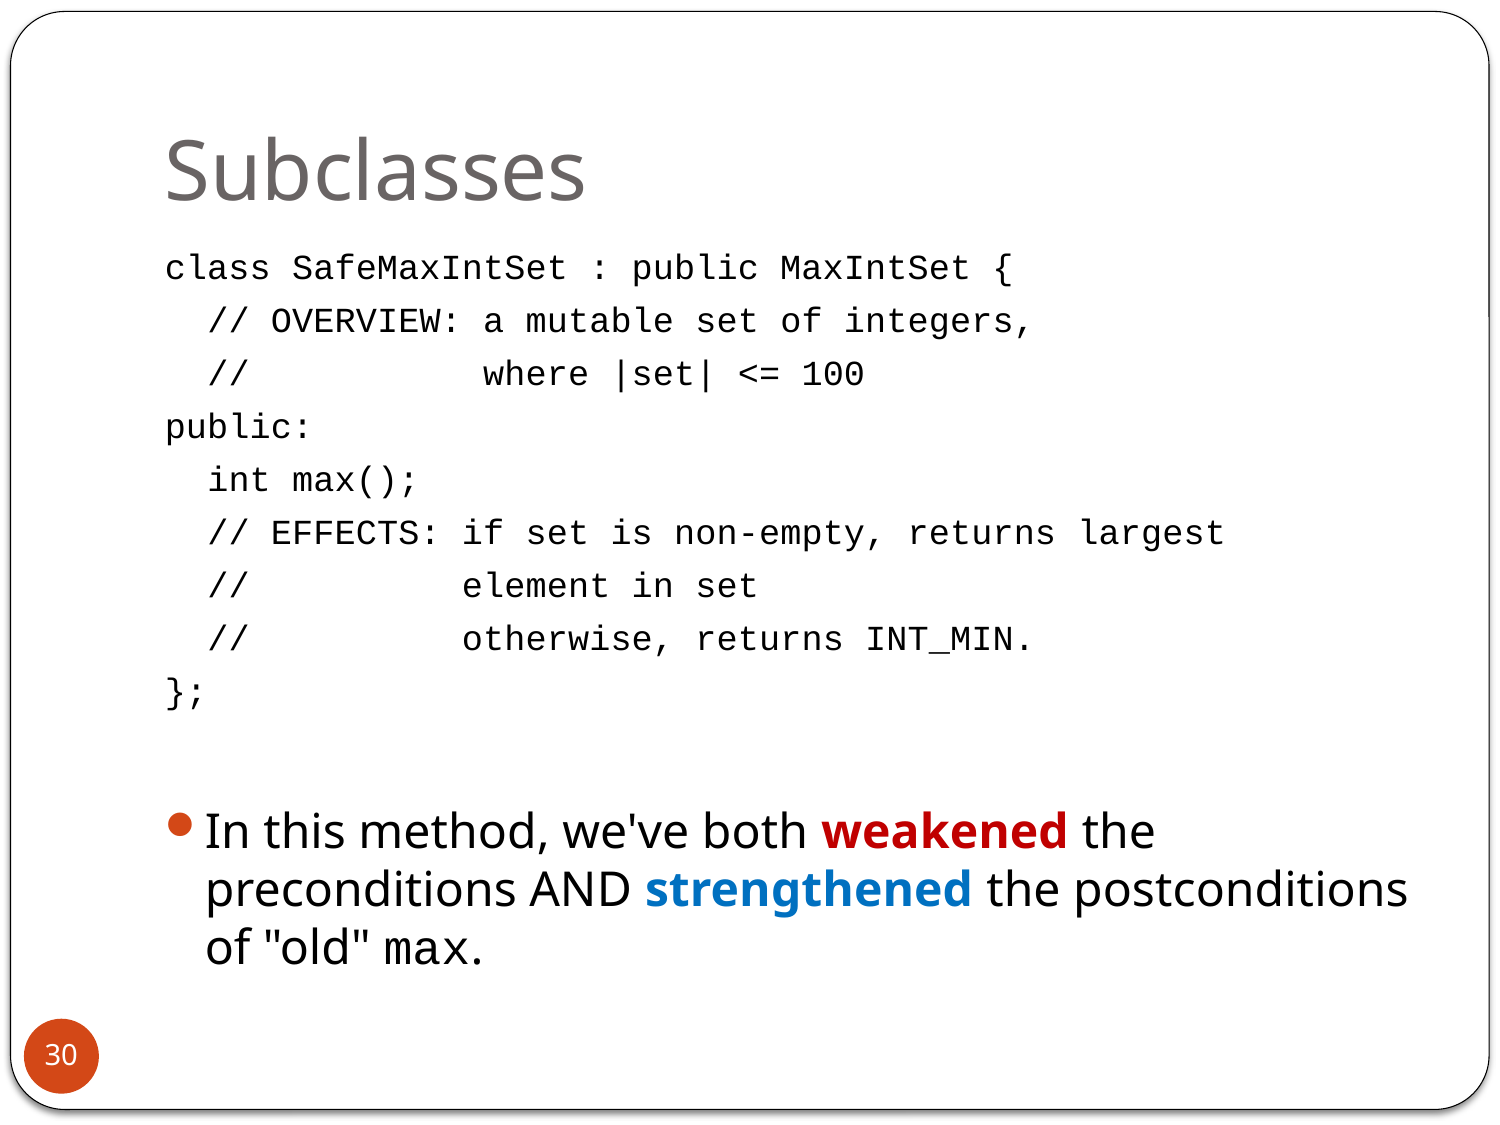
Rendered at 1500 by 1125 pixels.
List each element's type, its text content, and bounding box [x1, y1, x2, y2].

list class SafeMaxIntSet : public MaxIntSet { // OVERVIEW: a mutable set of integers, // where |set| <= 100 public: int max(); // EFFECTS: if set is non-empty, returns largest // element in set // otherwise, returns INT_MIN. }; In this method, we've both weakened the preconditions AND strengthened the postconditions of "old" max. [150, 237, 1425, 988]
title Subclasses [150, 45, 1425, 233]
slide_number 30 [23, 1018, 99, 1094]
